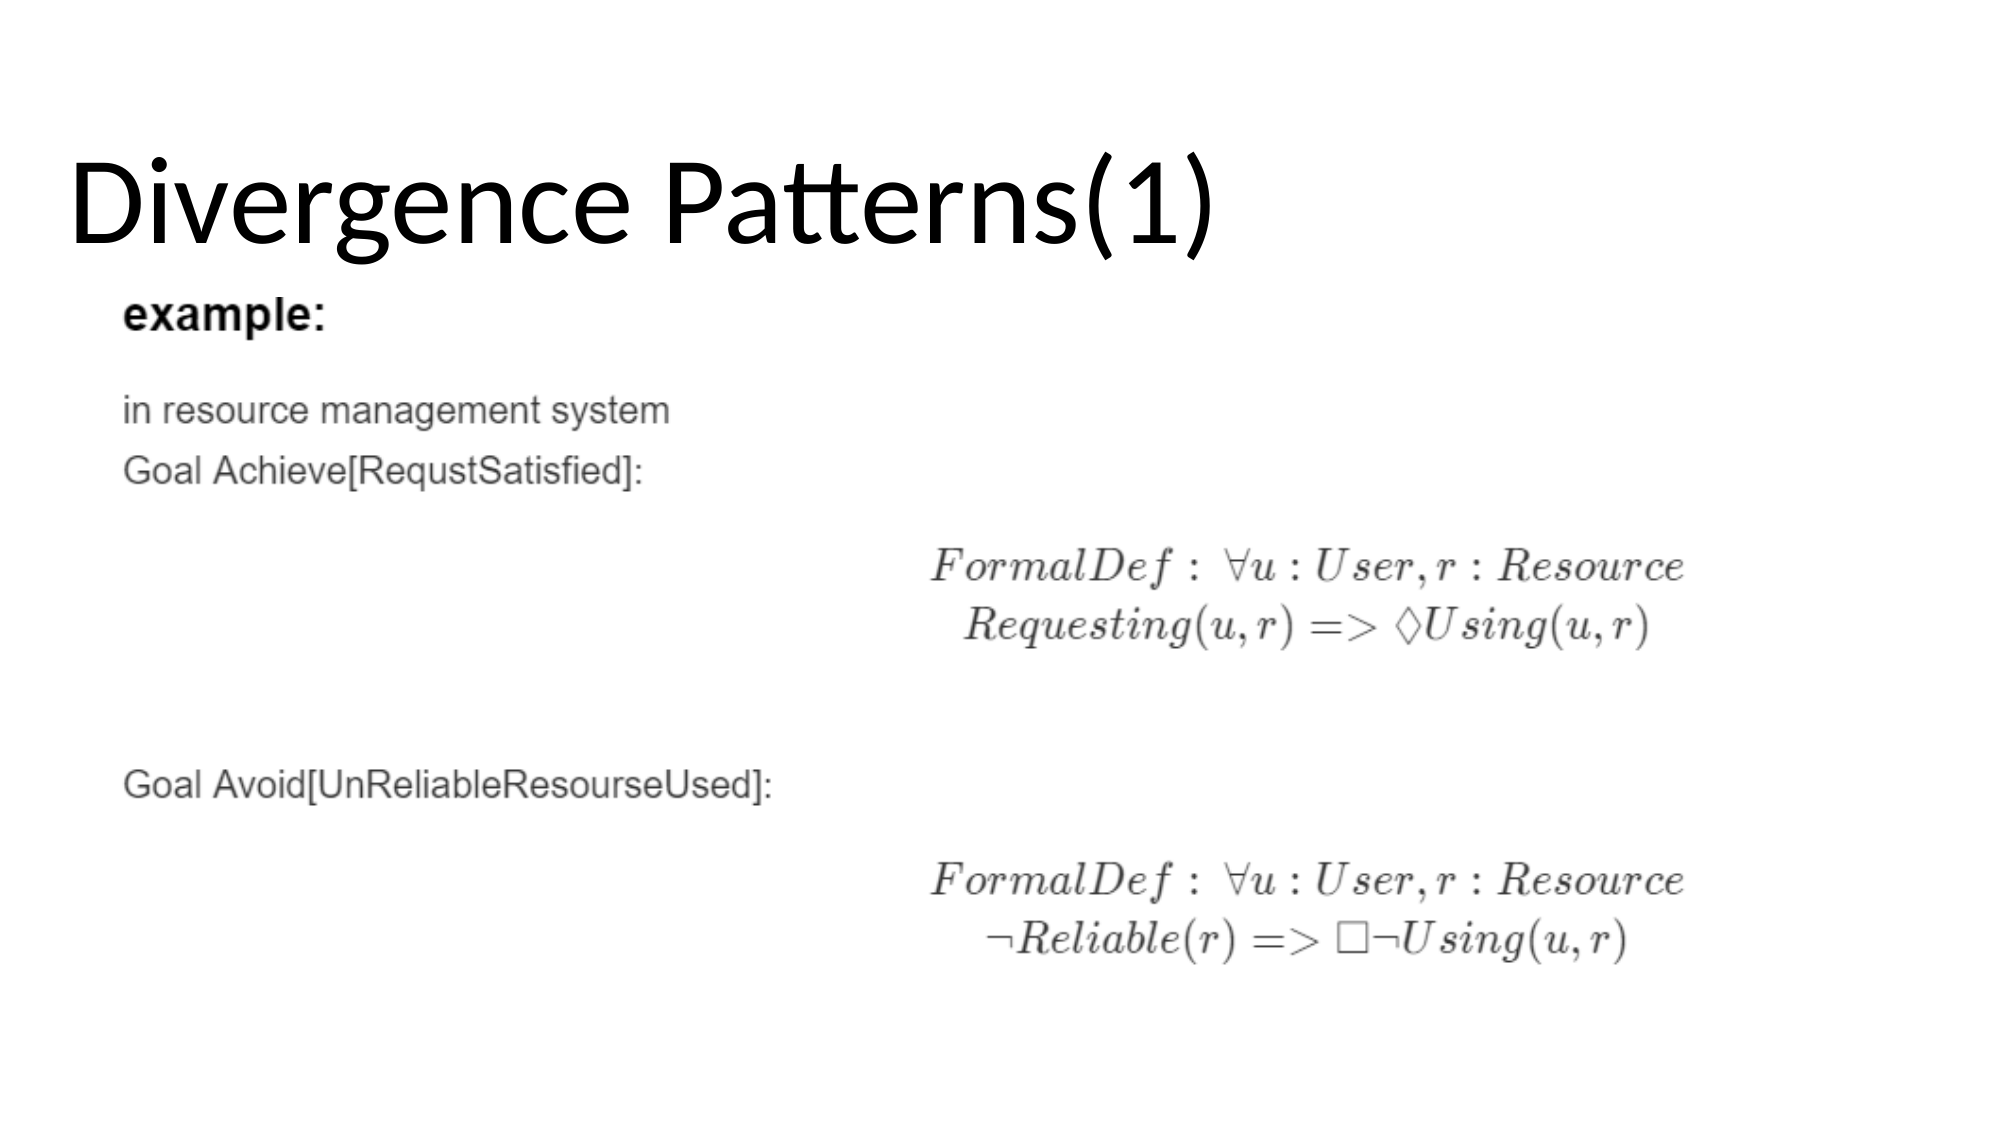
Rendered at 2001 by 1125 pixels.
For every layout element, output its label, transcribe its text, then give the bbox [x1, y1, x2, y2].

title Divergence Patterns(1) [0, 85, 1395, 278]
picture [106, 297, 1840, 1031]
